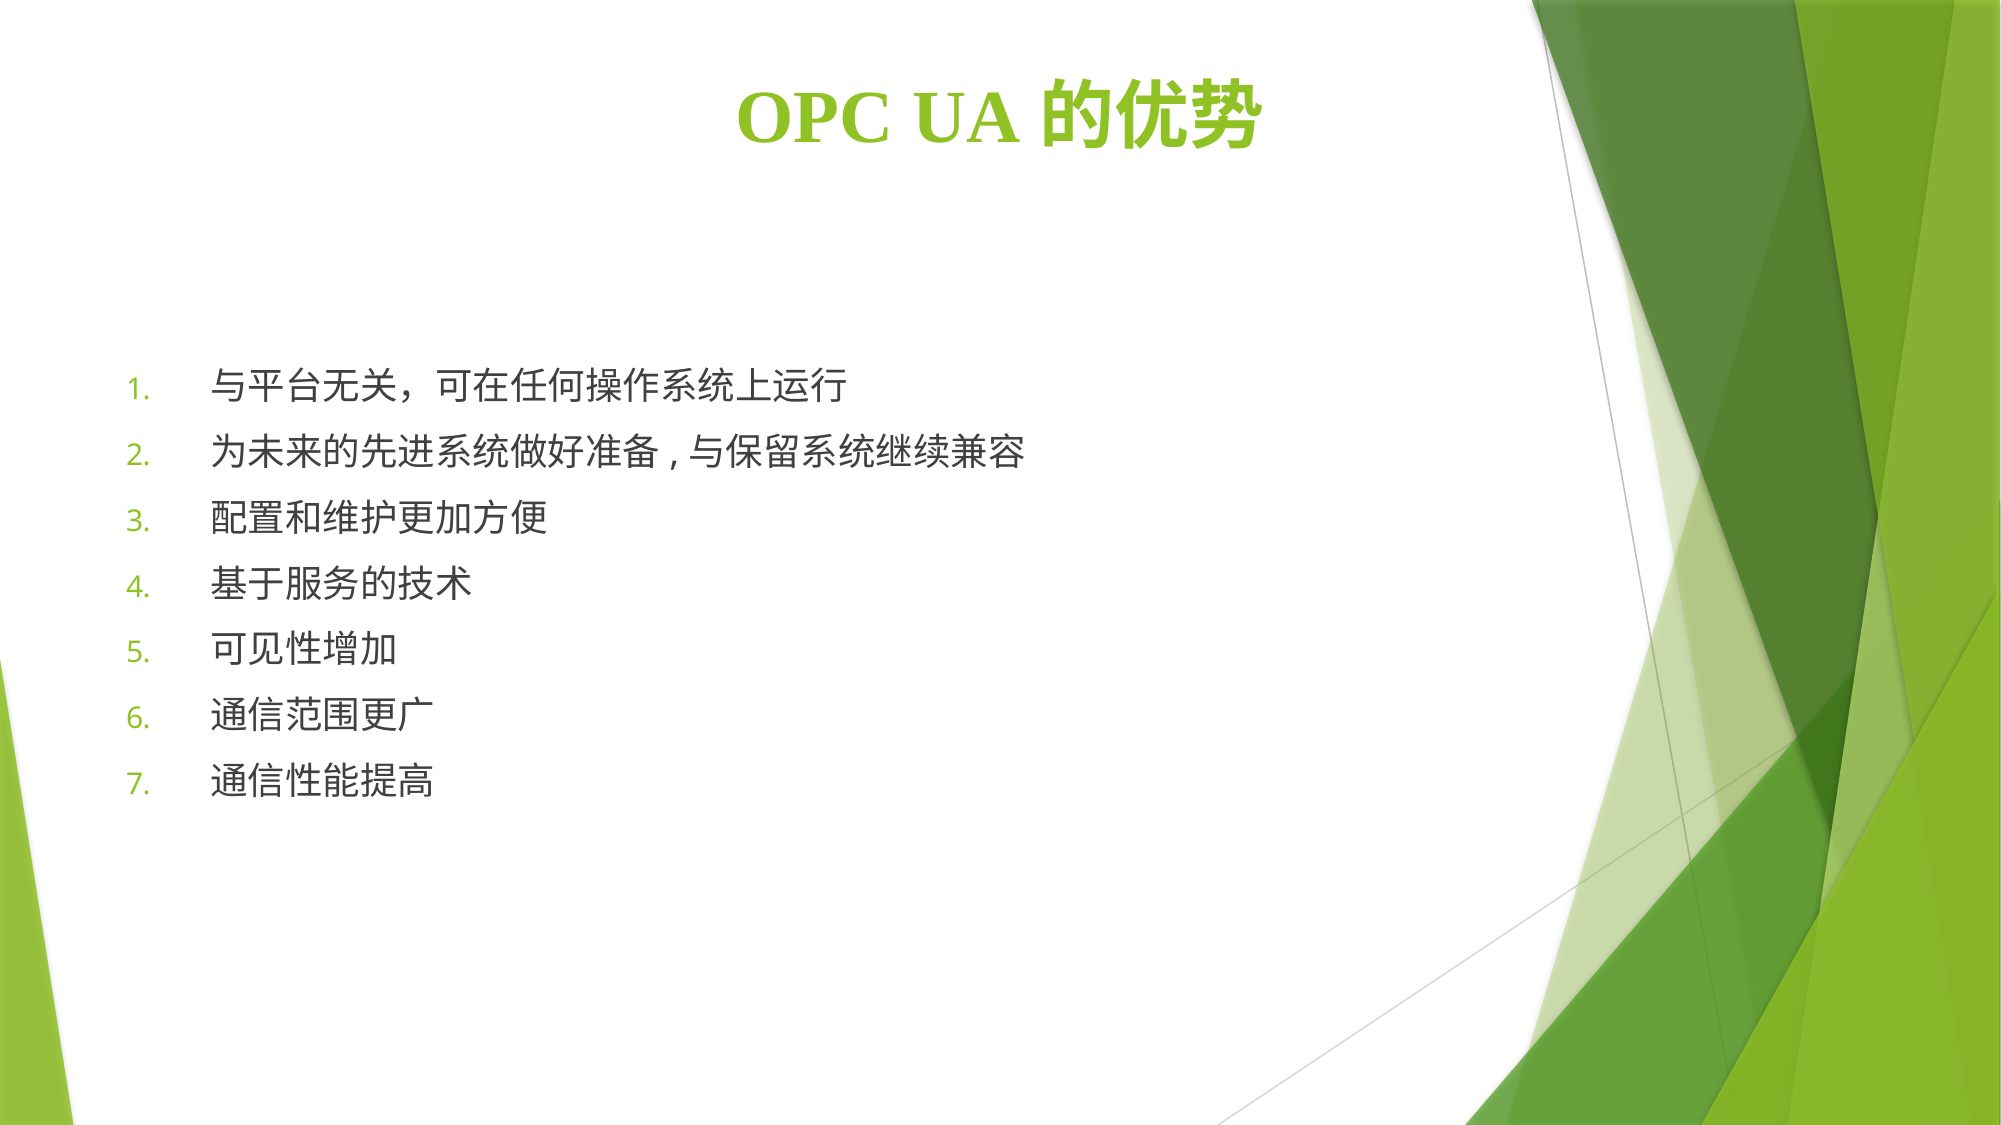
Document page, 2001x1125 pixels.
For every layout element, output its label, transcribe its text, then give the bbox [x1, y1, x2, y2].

list 与平台无关，可在任何操作系统上运行 为未来的先进系统做好准备,与保留系统继续兼容 配置和维护更加方便 基于服务的技术 可见性增加 通信范围更广 通信性能提高 [111, 354, 1522, 992]
title OPC UA的优势 [137, 59, 1863, 268]
